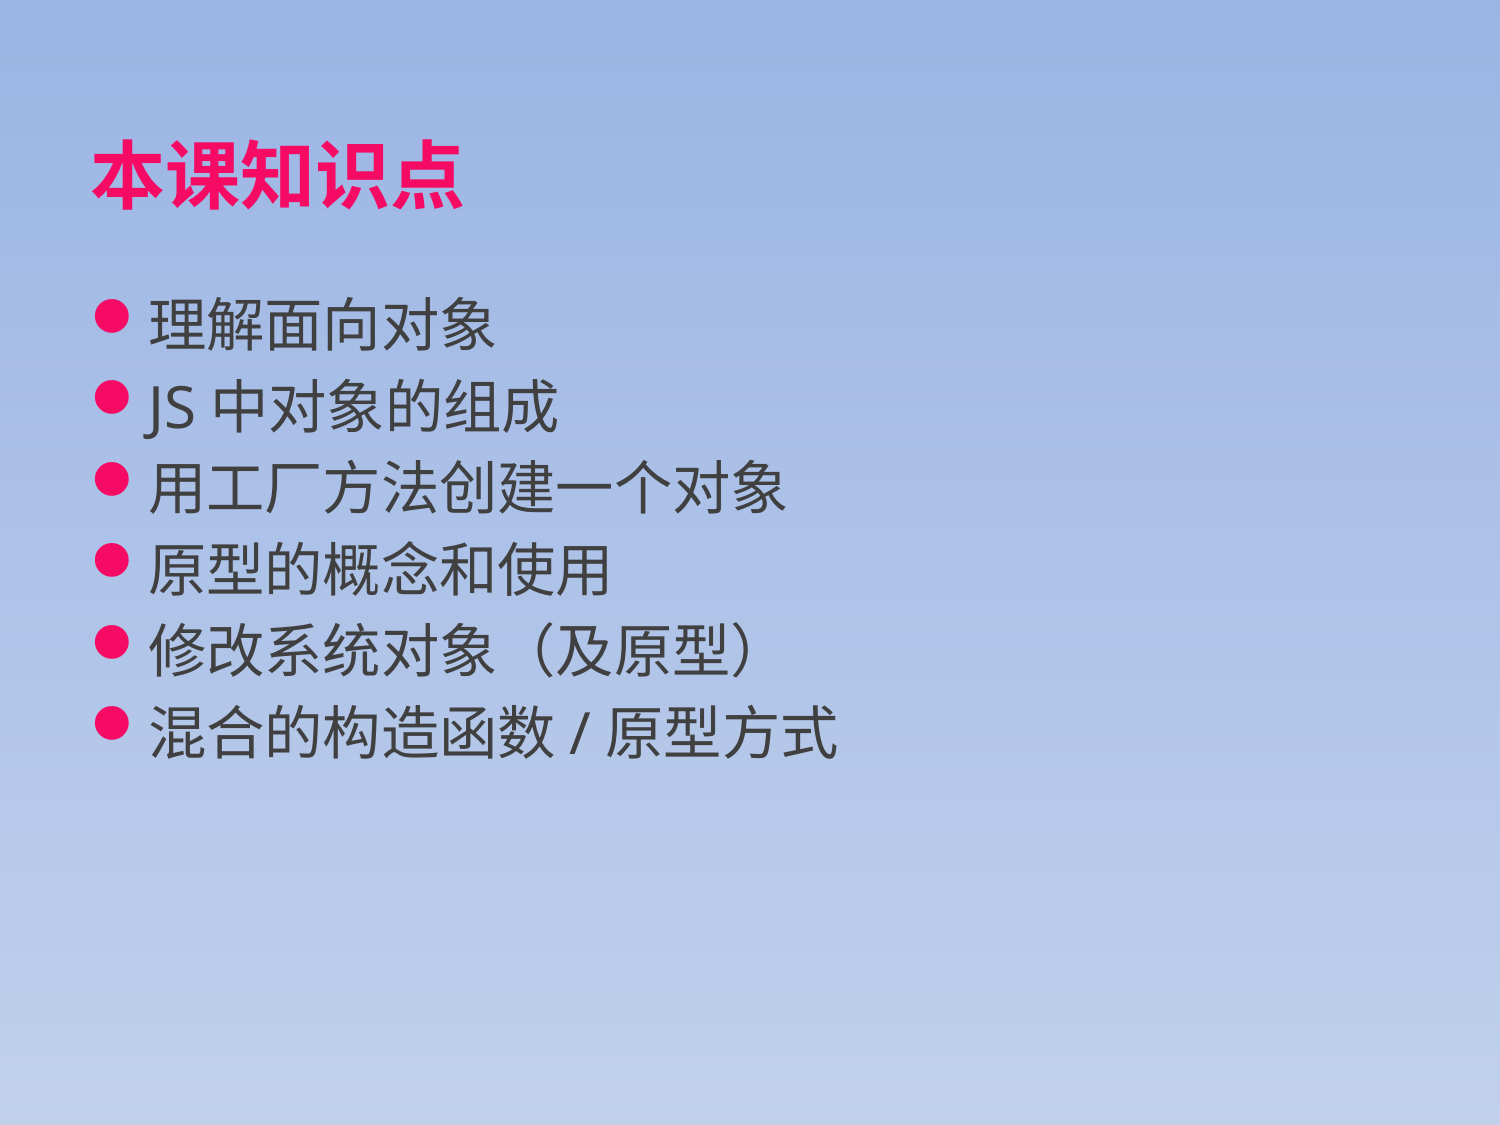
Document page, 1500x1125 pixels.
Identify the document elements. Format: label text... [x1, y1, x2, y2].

title 本课知识点 [74, 79, 1426, 268]
list 理解面向对象 JS中对象的组成 用工厂方法创建一个对象 原型的概念和使用 修改系统对象（及原型） 混合的构造函数/原型方式 [74, 280, 1426, 1024]
